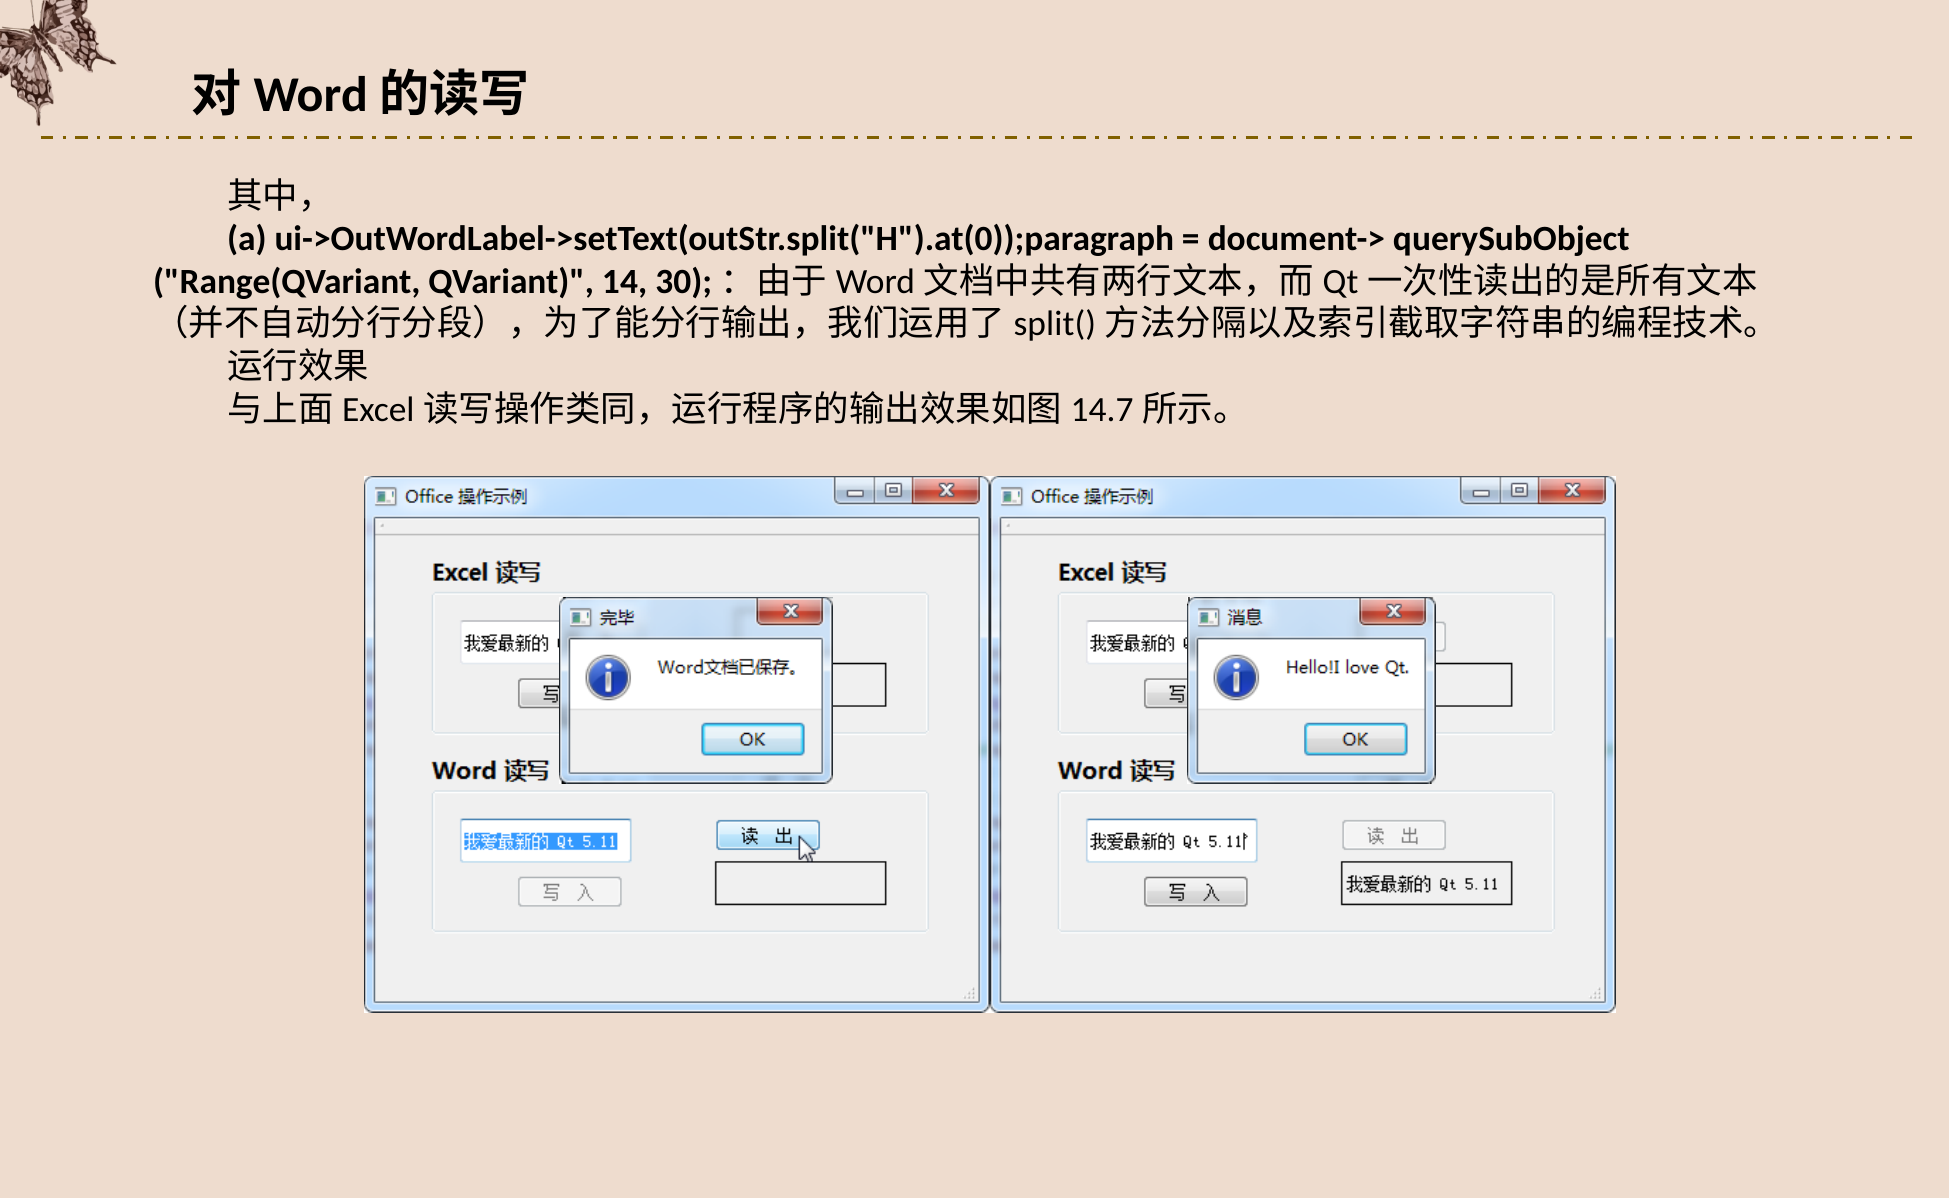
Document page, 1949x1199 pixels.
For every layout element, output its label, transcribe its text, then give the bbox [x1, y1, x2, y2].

text_box 其中， (a) ui->OutWordLabel->setText(outStr.split("H").at(0));paragraph = document-> querySubObject ("Range(QVariant, QVariant)", 14, 30);：由于Word文档中共有两行文本，而Qt一次性读出的是所有文本（并不自动分行分段），为了能分行输出，我们运用了split()方法分隔以及索引截取字符串的编程技术。 运行效果 与上面Excel读写操作类同，运行程序的输出效果如图14.7所示。 [138, 165, 1818, 436]
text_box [360, 473, 1619, 1017]
picture [0, 1, 142, 138]
text_box 对Word的读写 [176, 53, 545, 129]
